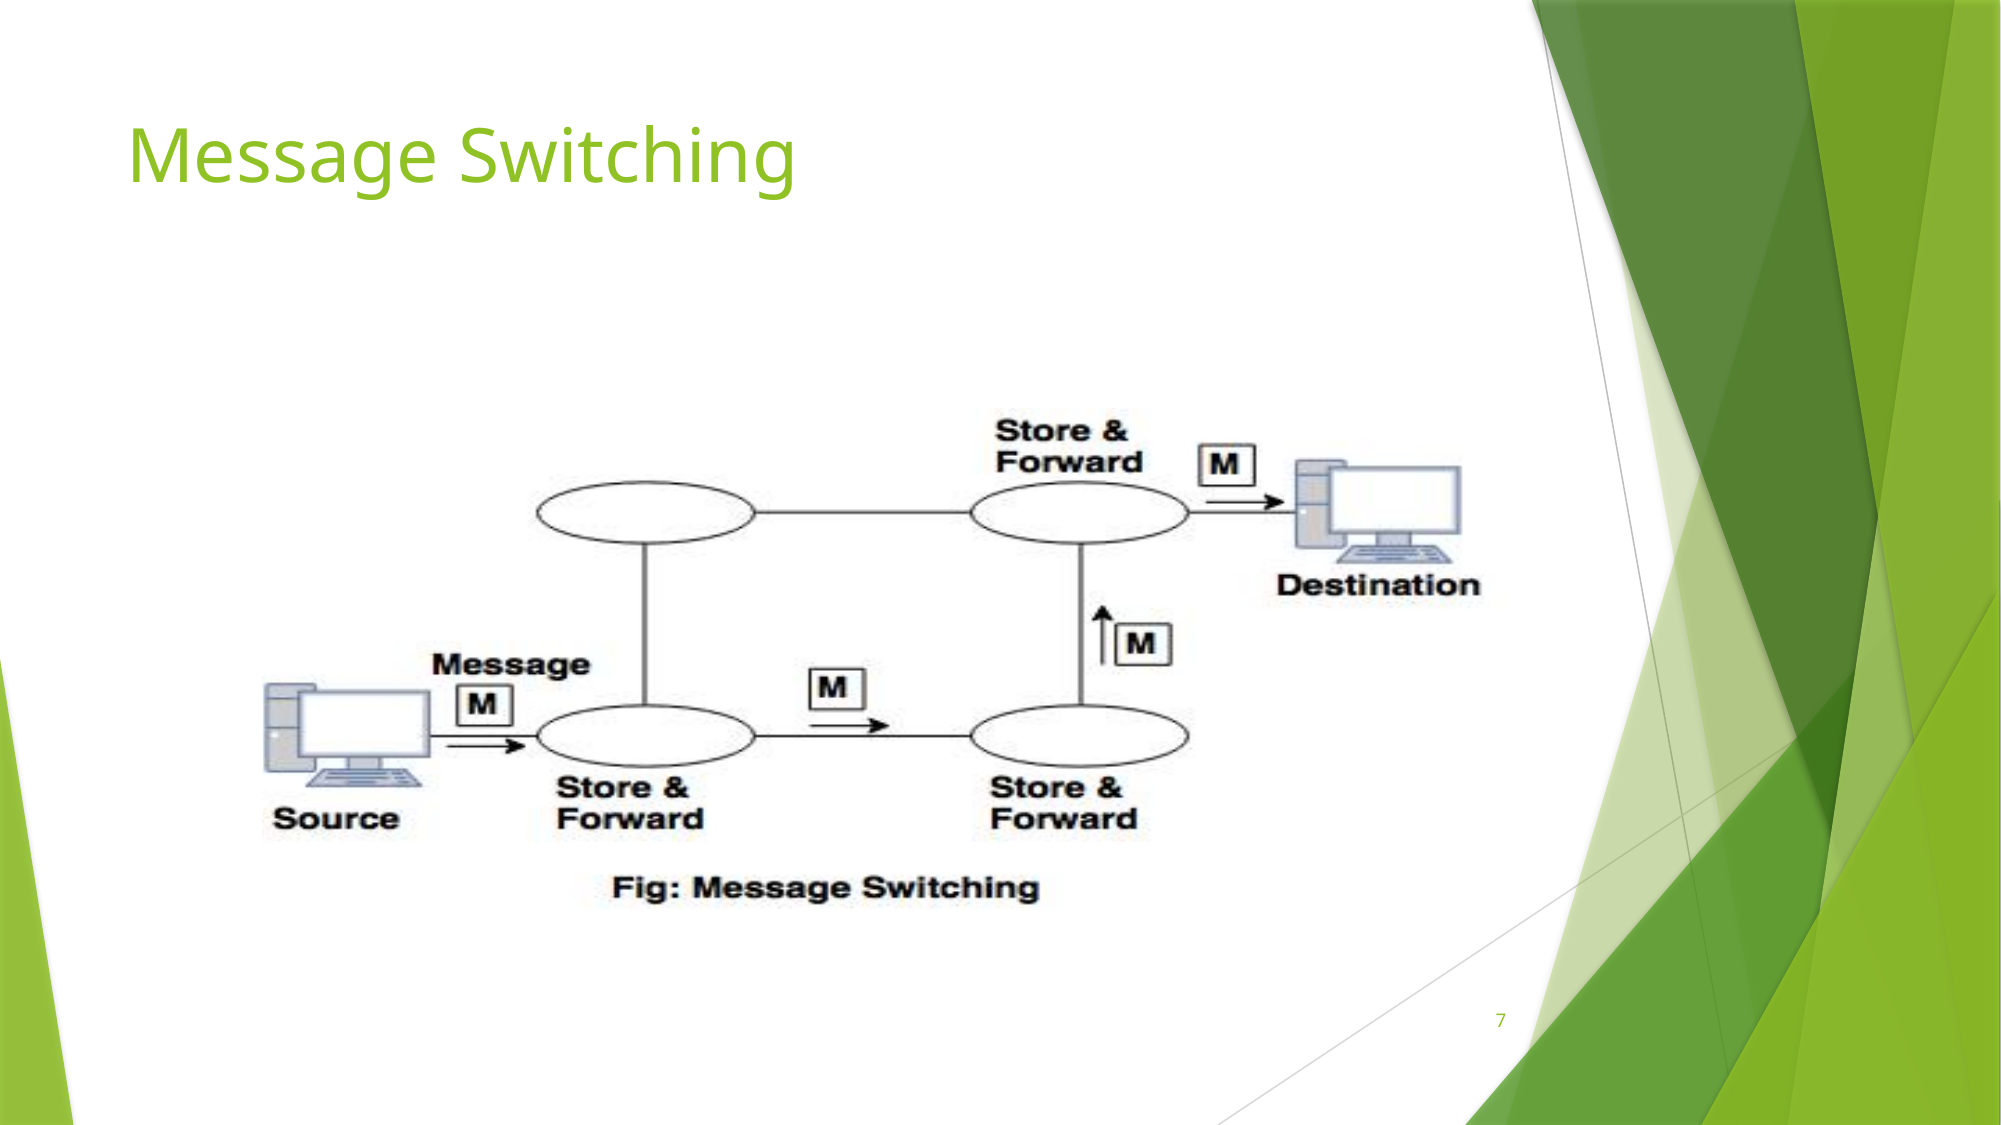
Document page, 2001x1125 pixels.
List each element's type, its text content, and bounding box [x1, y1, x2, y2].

slide_number 7 [1409, 991, 1522, 1051]
title Message Switching [111, 99, 1522, 317]
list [261, 407, 1522, 916]
